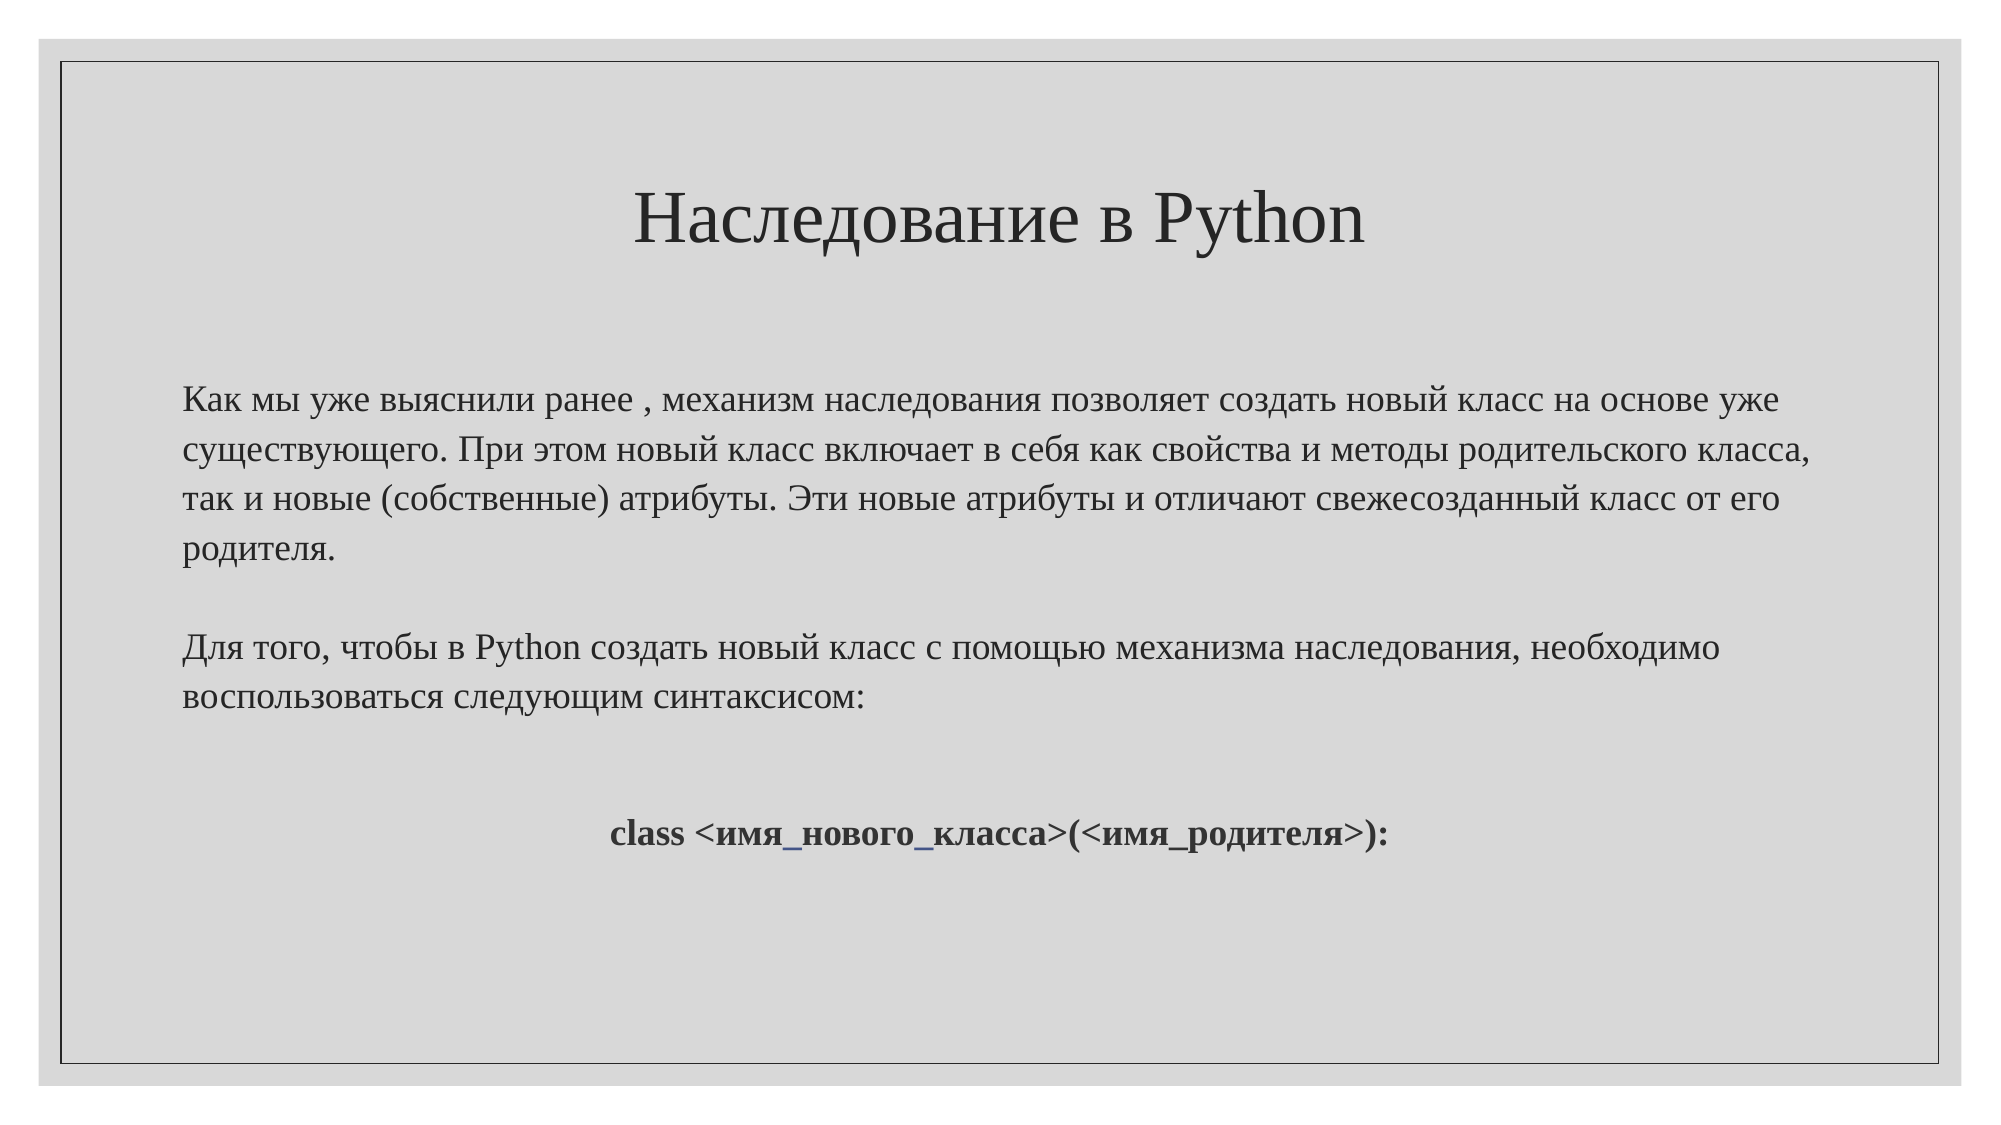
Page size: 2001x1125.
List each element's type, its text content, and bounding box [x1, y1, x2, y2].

title Наследование в Python [174, 104, 1826, 297]
list Как мы уже выяснили ранее , механизм наследования позволяет создать новый класс на основе уже существующего. При этом новый класс включает в себя как свойства и методы родительского класса, так и новые (собственные) атрибуты. Эти новые атрибуты и отличают свежесозданный класс от его родителя. Для того, чтобы в Python создать новый класс с помощью механизма наследования, необходимо воспользоваться следующим синтаксисом: class <имя_нового_класса>(<имя_родителя>): [174, 297, 1826, 931]
